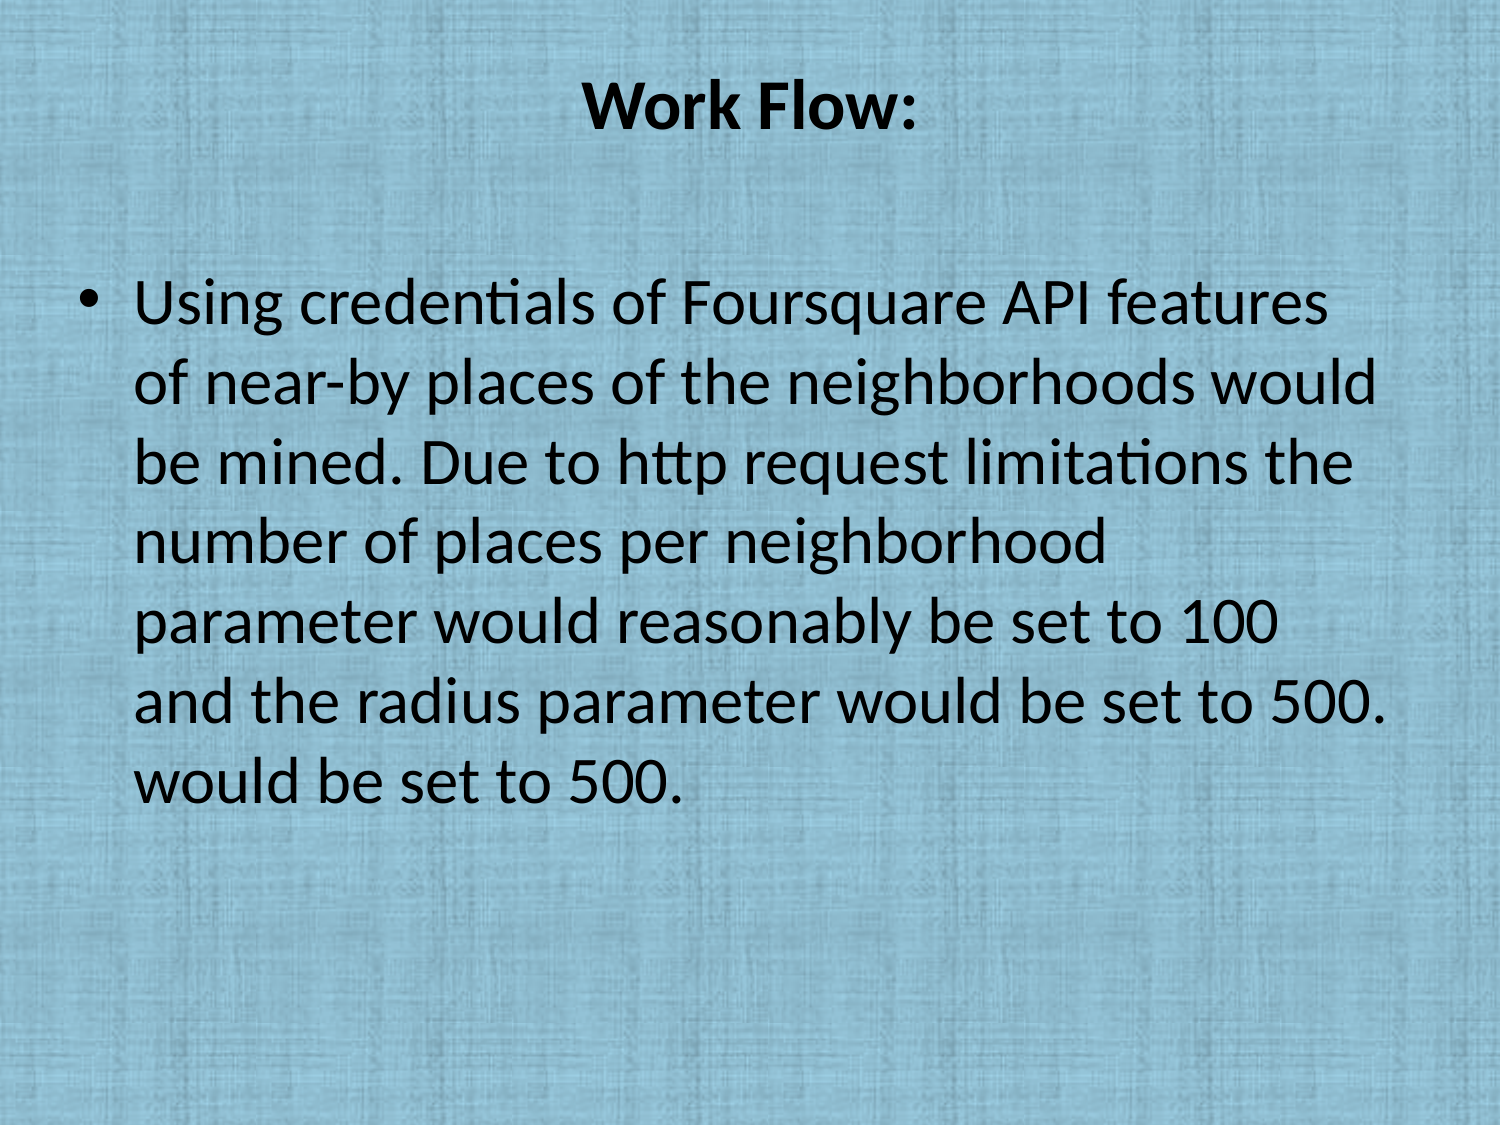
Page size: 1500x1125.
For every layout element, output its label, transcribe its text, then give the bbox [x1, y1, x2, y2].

title Work Flow: [75, 50, 1425, 238]
list Using credentials of Foursquare API features of near-by places of the neighborhoods would be mined. Due to http request limitations the number of places per neighborhood parameter would reasonably be set to 100 and the radius parameter would be set to 500. would be set to 500. [62, 249, 1413, 993]
